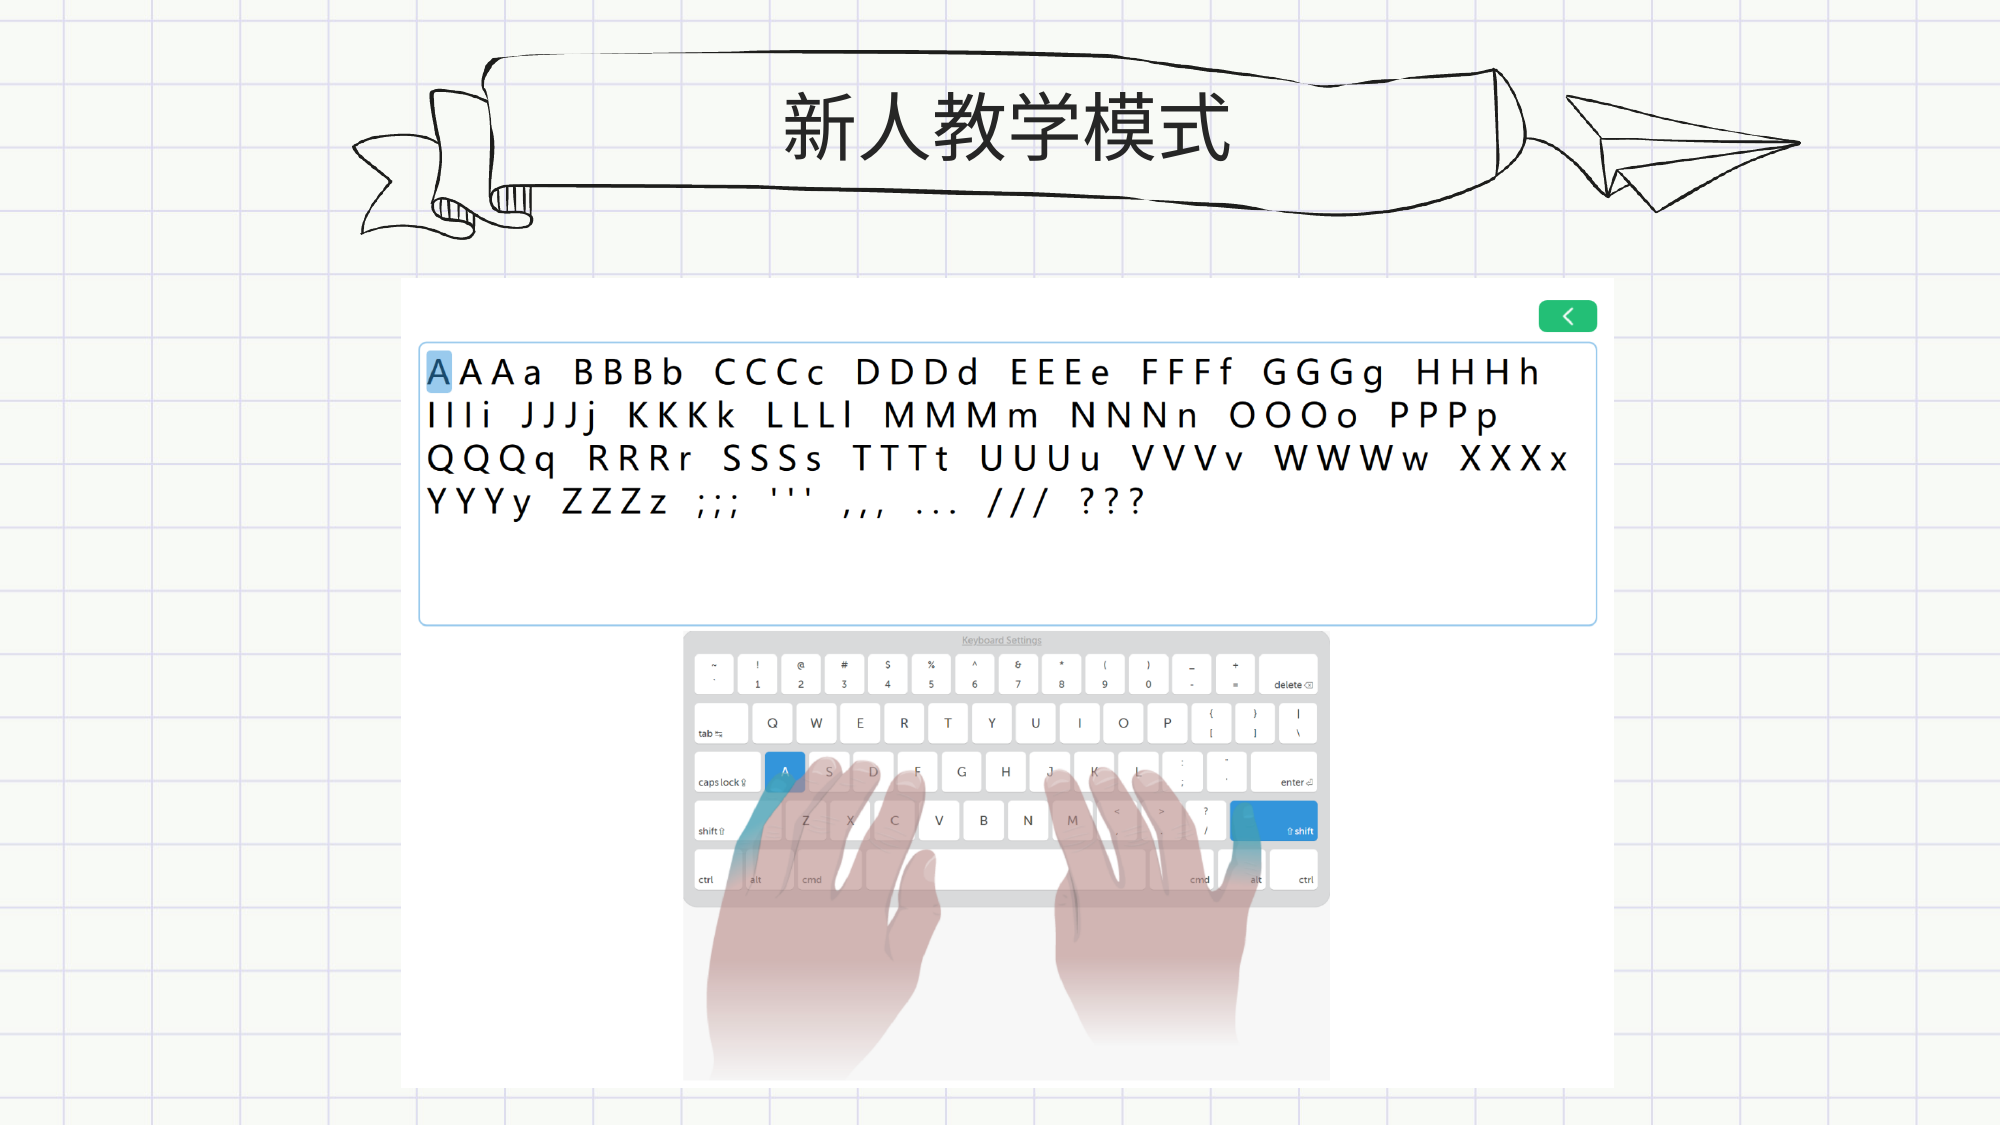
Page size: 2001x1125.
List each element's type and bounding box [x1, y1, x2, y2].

picture [352, 50, 1801, 240]
picture [401, 278, 1614, 1088]
